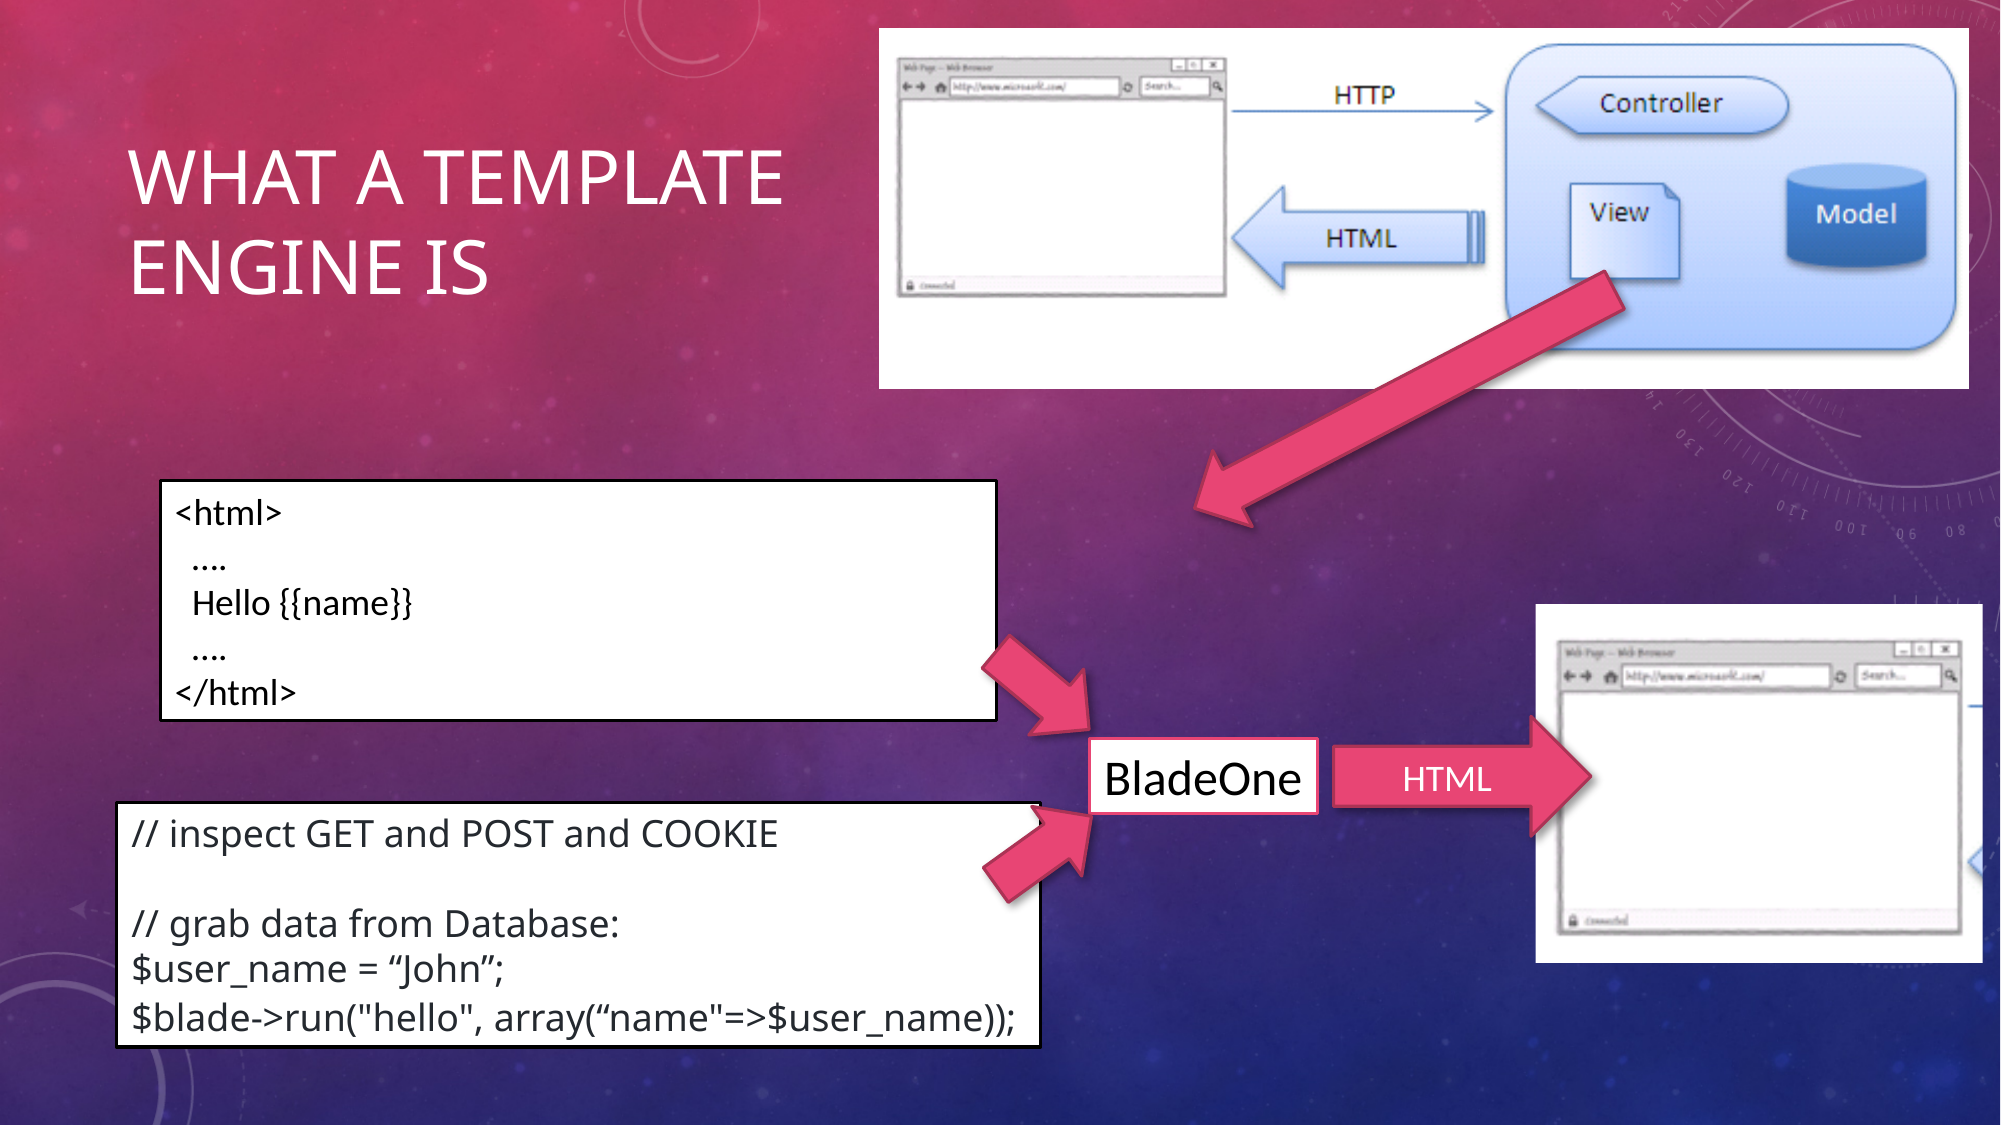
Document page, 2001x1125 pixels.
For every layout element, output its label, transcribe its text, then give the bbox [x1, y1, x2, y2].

text_box // inspect GET and POST and COOKIE // grab data from Database: $user_name = “John”; $blade->run("hello", array(“name"=>$user_name)); [115, 801, 1042, 1049]
text_box BladeOne [1088, 737, 1319, 815]
text_box [1193, 402, 1449, 529]
text_box <html> …. Hello {{name}} …. </html> [159, 479, 998, 722]
text_box [982, 804, 1094, 904]
title What a template engine is [112, 99, 873, 339]
text_box HTML [1332, 744, 1529, 808]
text_box [980, 634, 1091, 737]
picture [0, 0, 2001, 1125]
